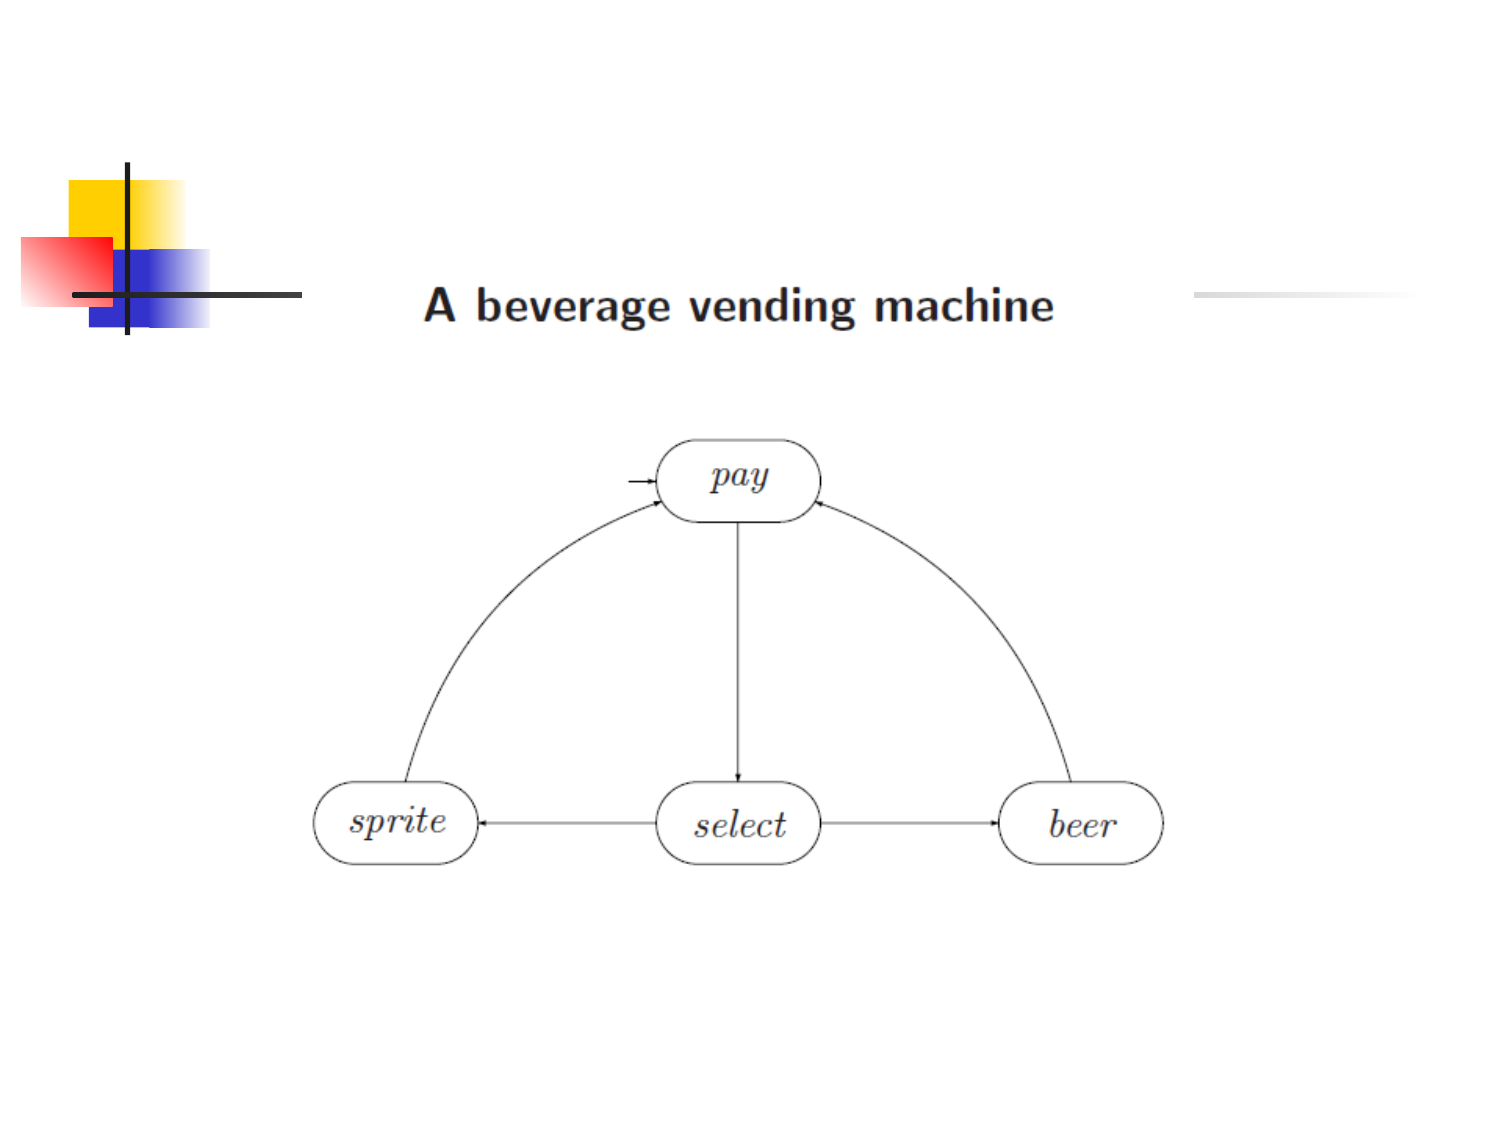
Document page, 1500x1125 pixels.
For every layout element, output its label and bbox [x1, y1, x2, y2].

picture [302, 266, 1194, 940]
